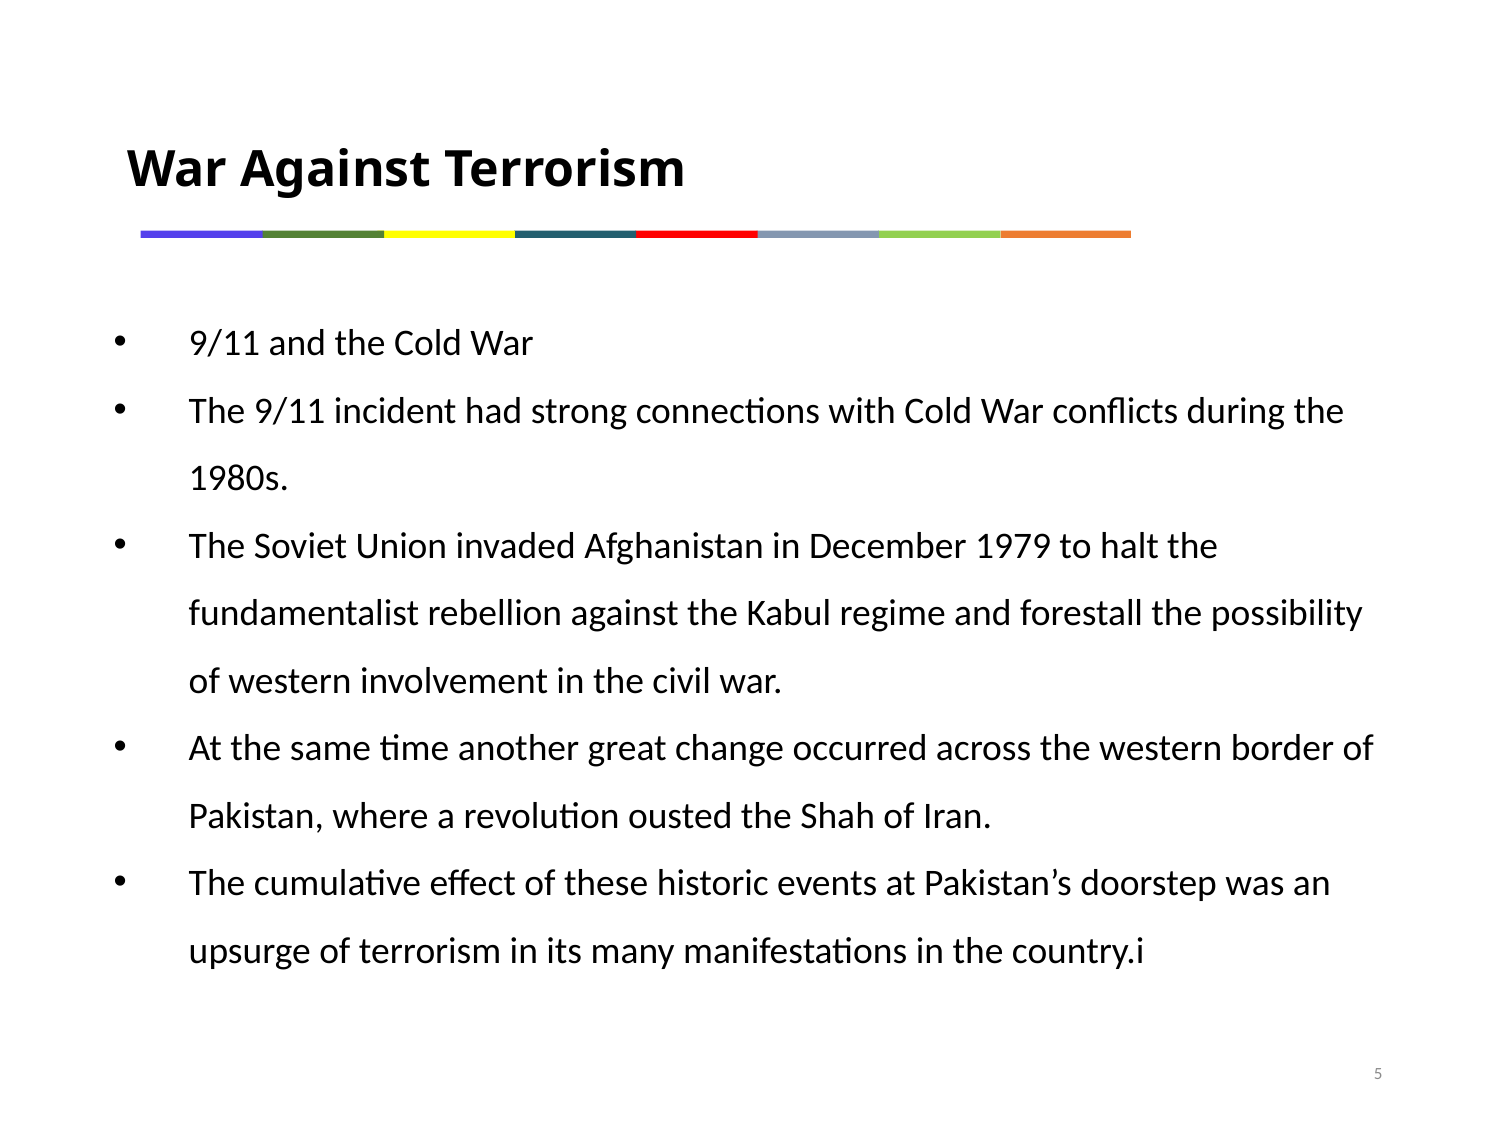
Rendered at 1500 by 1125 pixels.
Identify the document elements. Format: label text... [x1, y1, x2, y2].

text_box 9/11 and the Cold War The 9/11 incident had strong connections with Cold War conflicts during the 1980s. The Soviet Union invaded Afghanistan in December 1979 to halt the fundamentalist rebellion against the Kabul regime and forestall the possibility of western involvement in the civil war. At the same time another great change occurred across the western border of Pakistan, where a revolution ousted the Shah of Iran. The cumulative effect of these historic events at Pakistan’s doorstep was an upsurge of terrorism in its many manifestations in the country.i [98, 288, 1415, 979]
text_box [140, 230, 1131, 239]
slide_number 5 [1060, 1042, 1398, 1103]
text_box War Against Terrorism [112, 120, 1500, 276]
